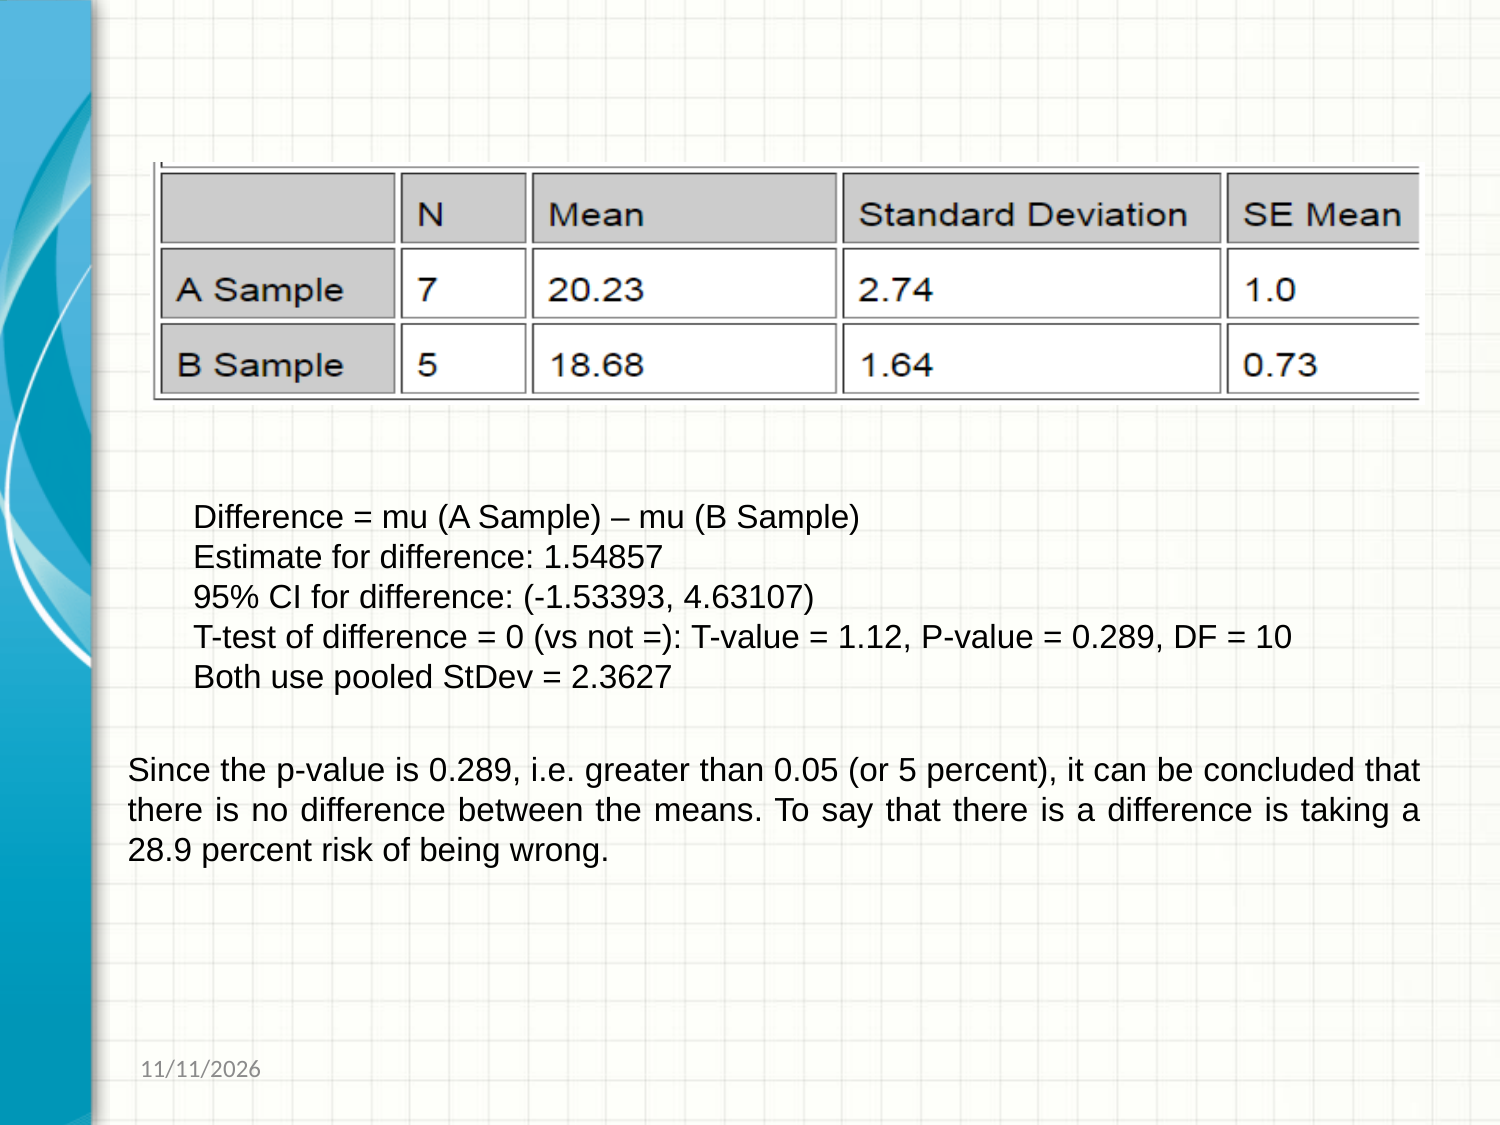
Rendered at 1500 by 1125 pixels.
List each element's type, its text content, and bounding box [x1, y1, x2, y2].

list Difference = mu (A Sample) – mu (B Sample) Estimate for difference: 1.54857 95% CI for difference: (-1.53393, 4.63107) T-test of difference = 0 (vs not =): T-value = 1.12, P-value = 0.289, DF = 10 Both use pooled StDev = 2.3627 Since the p-value is 0.289, i.e. greater than 0.05 (or 5 percent), it can be concluded that there is no difference between the means. To say that there is a difference is taking a 28.9 percent risk of being wrong. [112, 162, 1438, 988]
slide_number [125, 1037, 475, 1098]
picture [0, 0, 1500, 1125]
